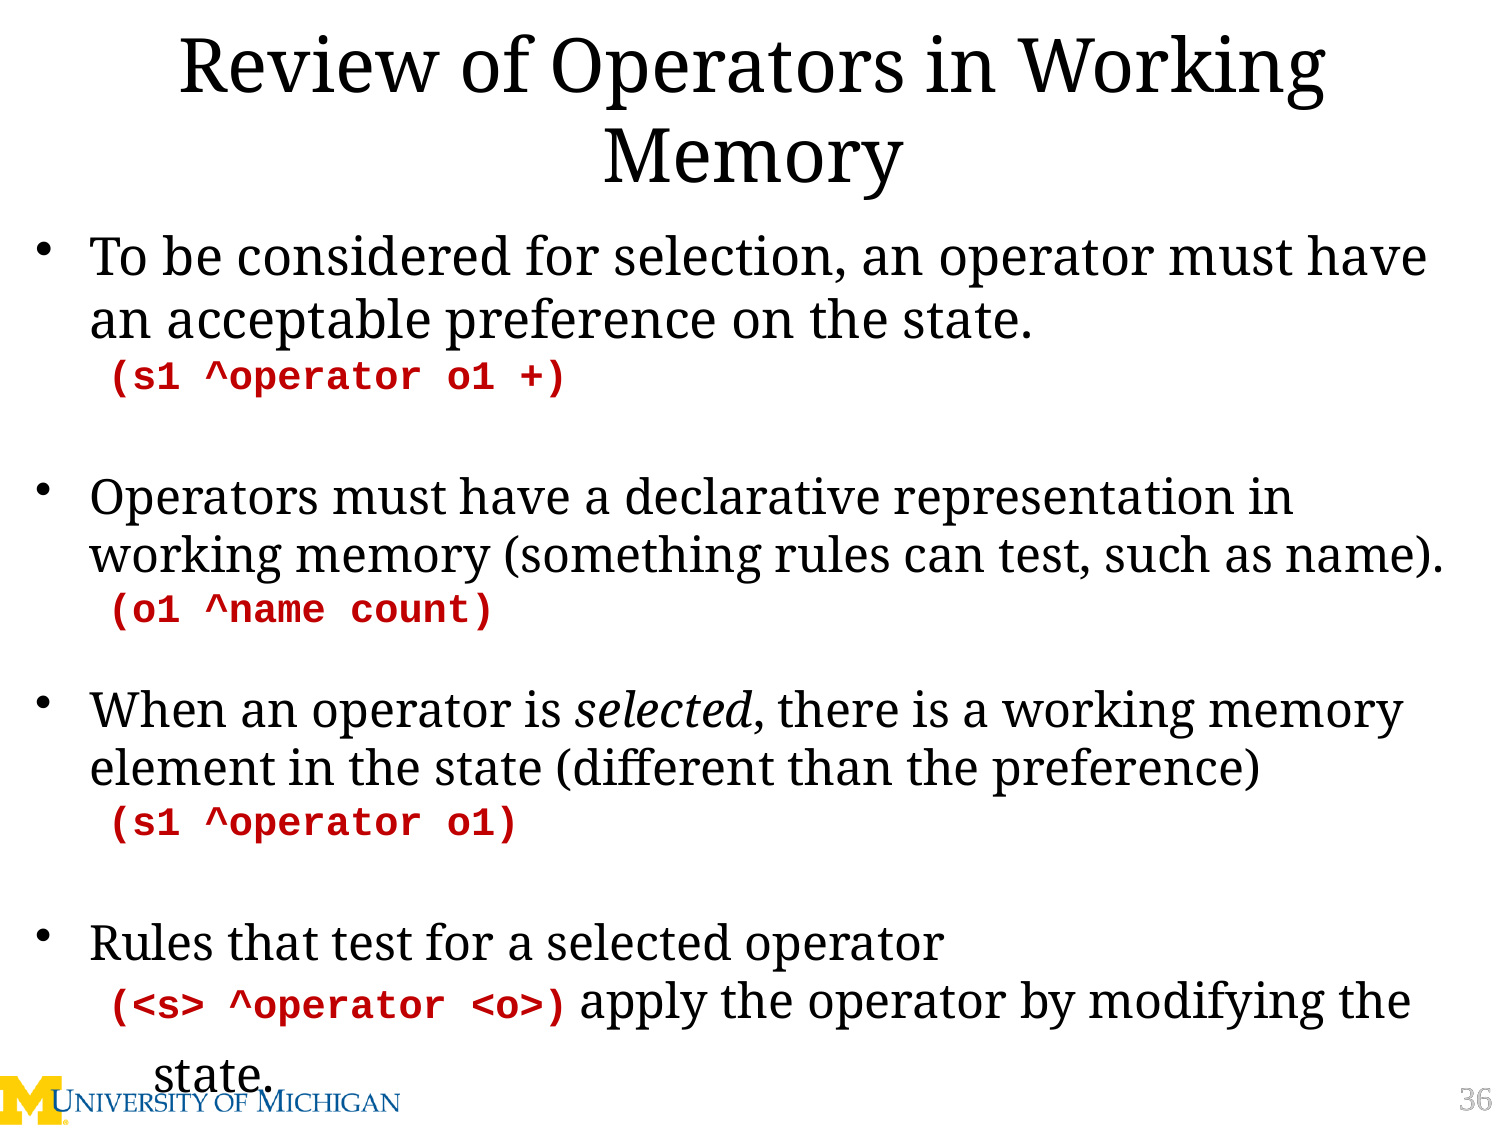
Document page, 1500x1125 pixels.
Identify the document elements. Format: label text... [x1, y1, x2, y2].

list To be considered for selection, an operator must have an acceptable preference on the state. (s1 ^operator o1 +) Operators must have a declarative representation in working memory (something rules can test, such as name). (o1 ^name count) When an operator is selected, there is a working memory element in the state (different than the preference) (s1 ^operator o1) Rules that test for a selected operator (<s> ^operator <o>) apply the operator by modifying the state. [20, 215, 1500, 1125]
title Review of Operators in Working Memory [20, 39, 1487, 176]
picture [0, 1076, 20, 1125]
